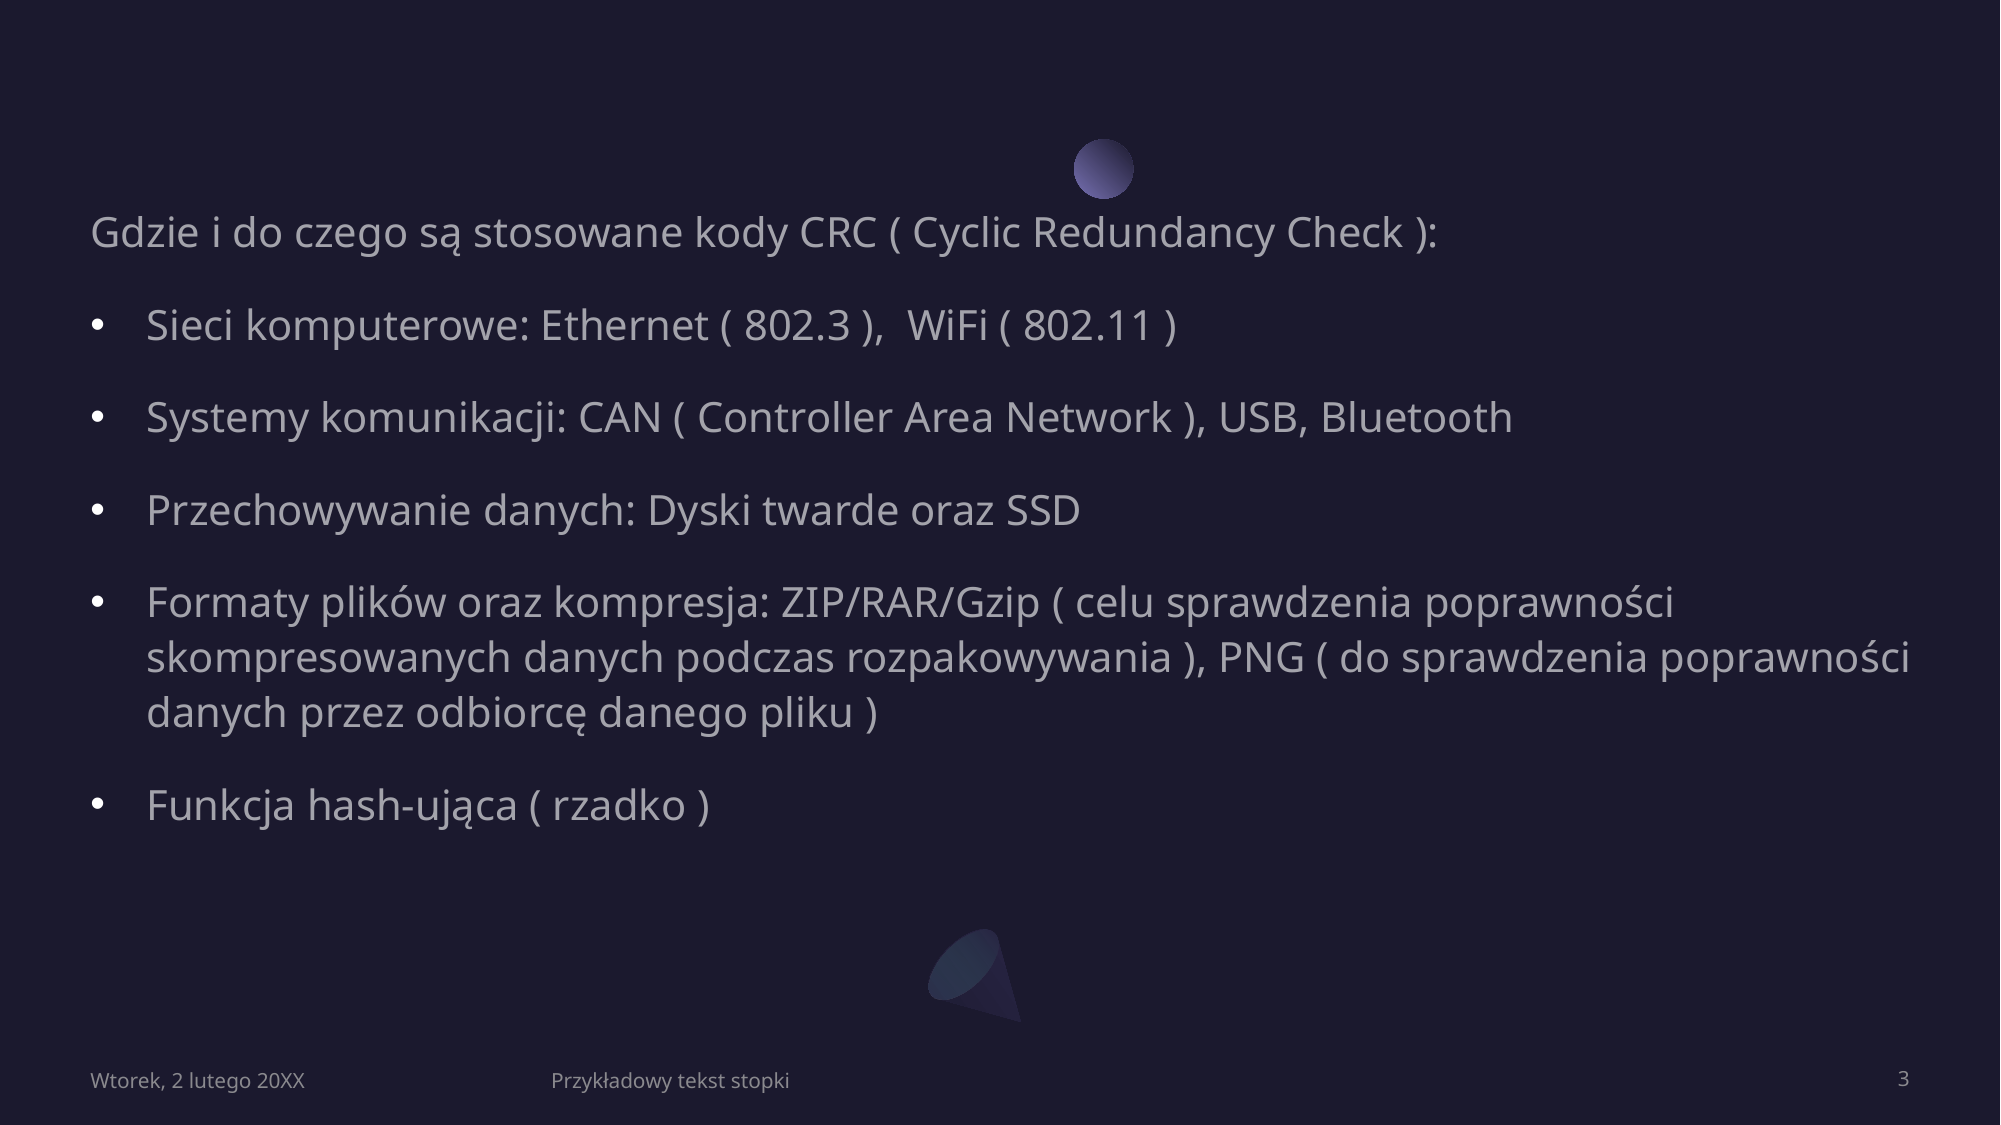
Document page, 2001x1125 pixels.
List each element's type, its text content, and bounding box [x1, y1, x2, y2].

list Gdzie i do czego są stosowane kody CRC ( Cyclic Redundancy Check ): Sieci komputerowe: Ethernet ( 802.3 ), WiFi ( 802.11 ) Systemy komunikacji: CAN ( Controller Area Network ), USB, Bluetooth Przechowywanie danych: Dyski twarde oraz SSD Formaty plików oraz kompresja: ZIP/RAR/Gzip ( celu sprawdzenia poprawności skompresowanych danych podczas rozpakowywania ), PNG ( do sprawdzenia poprawności danych przez odbiorcę danego pliku ) Funkcja hash-ująca ( rzadko ) [90, 201, 1976, 762]
slide_number Wtorek, 2 lutego 20XX [90, 1067, 522, 1093]
slide_number 3 [1632, 1067, 1910, 1093]
footer Przykładowy tekst stopki [551, 1067, 1598, 1093]
